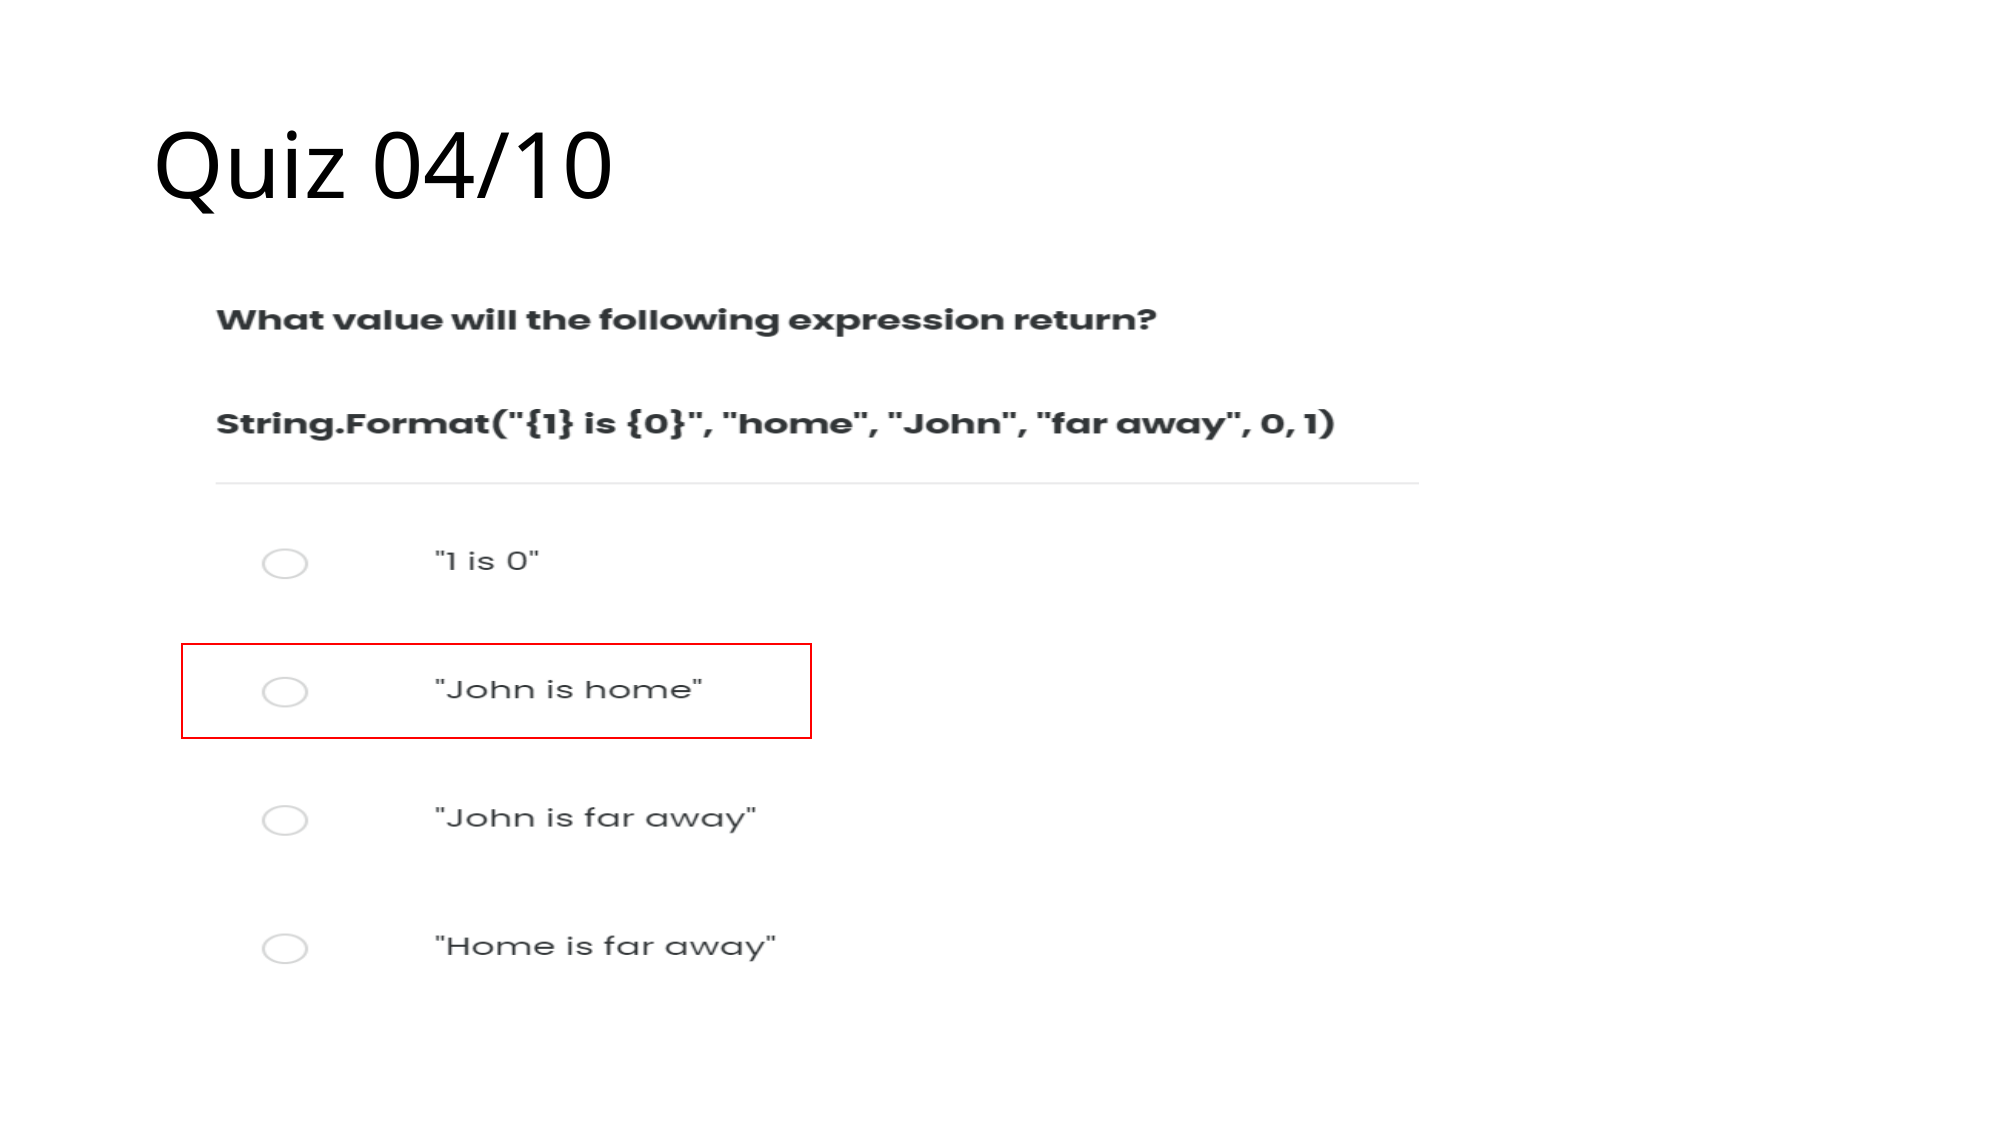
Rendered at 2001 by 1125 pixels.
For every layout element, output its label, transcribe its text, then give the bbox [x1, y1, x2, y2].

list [153, 299, 1419, 1014]
title Quiz 04/10 [137, 59, 1863, 278]
